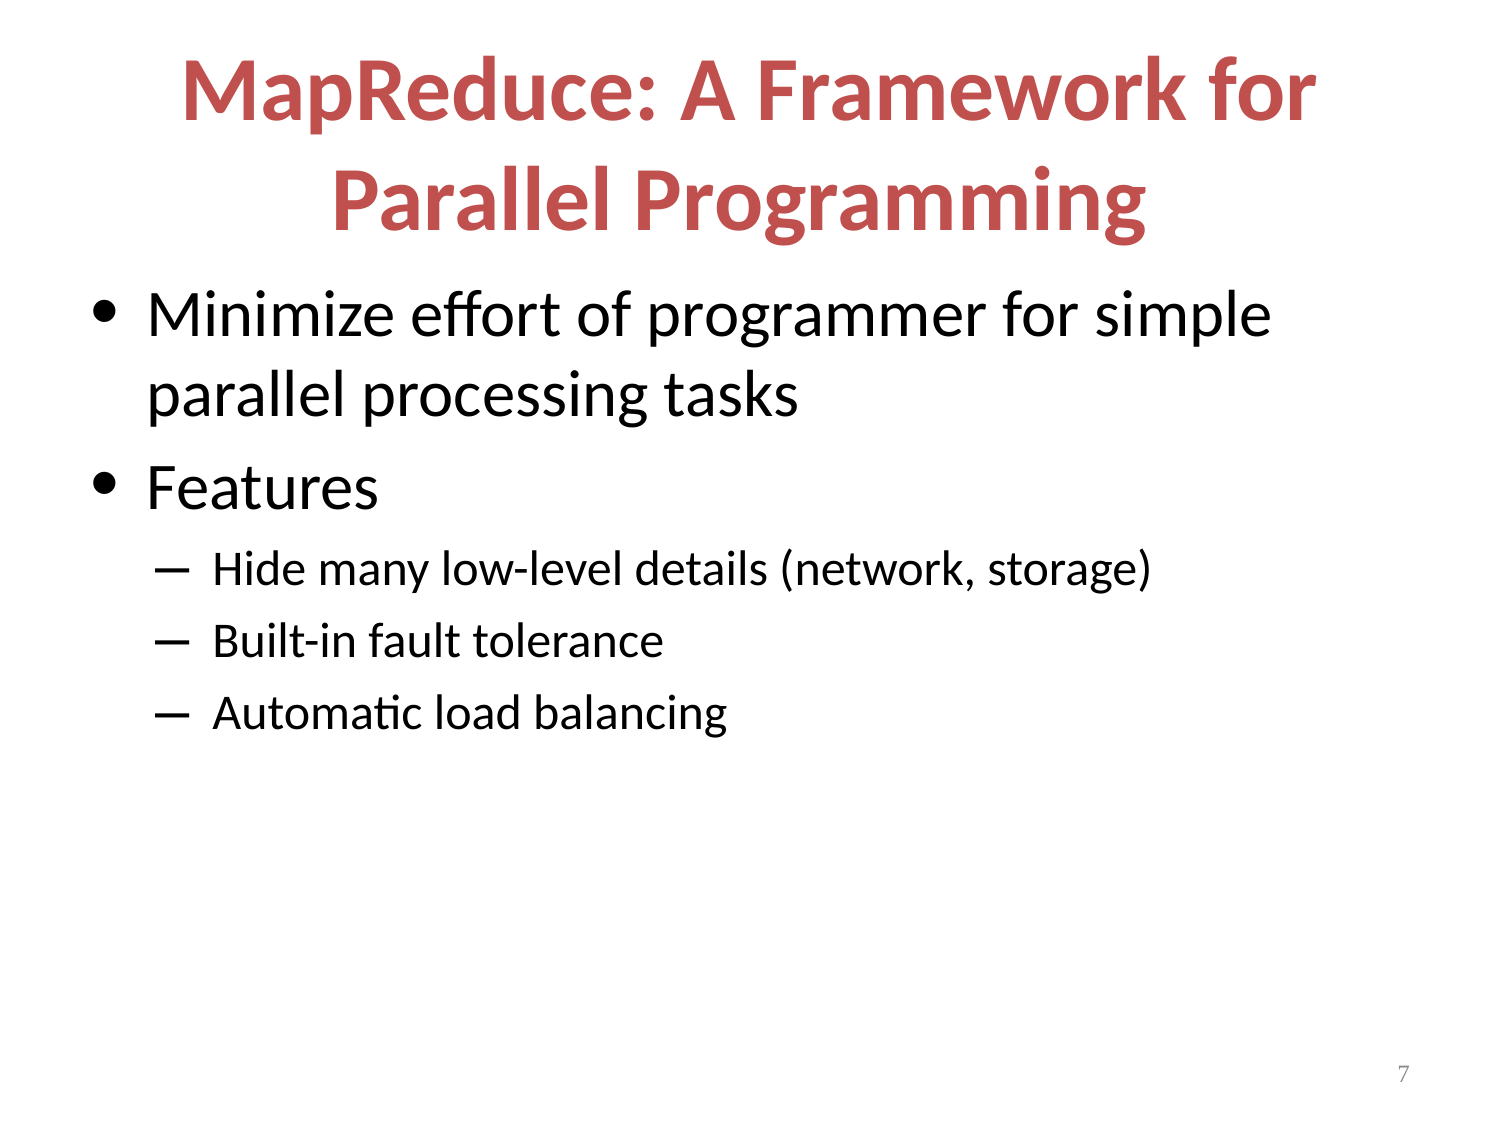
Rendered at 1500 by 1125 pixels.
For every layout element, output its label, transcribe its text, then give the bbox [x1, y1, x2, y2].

list Minimize effort of programmer for simple parallel processing tasks Features Hide many low-level details (network, storage) Built-in fault tolerance Automatic load balancing [75, 262, 1425, 1005]
slide_number 7 [1074, 1042, 1425, 1103]
title MapReduce: A Framework for Parallel Programming [75, 45, 1425, 233]
